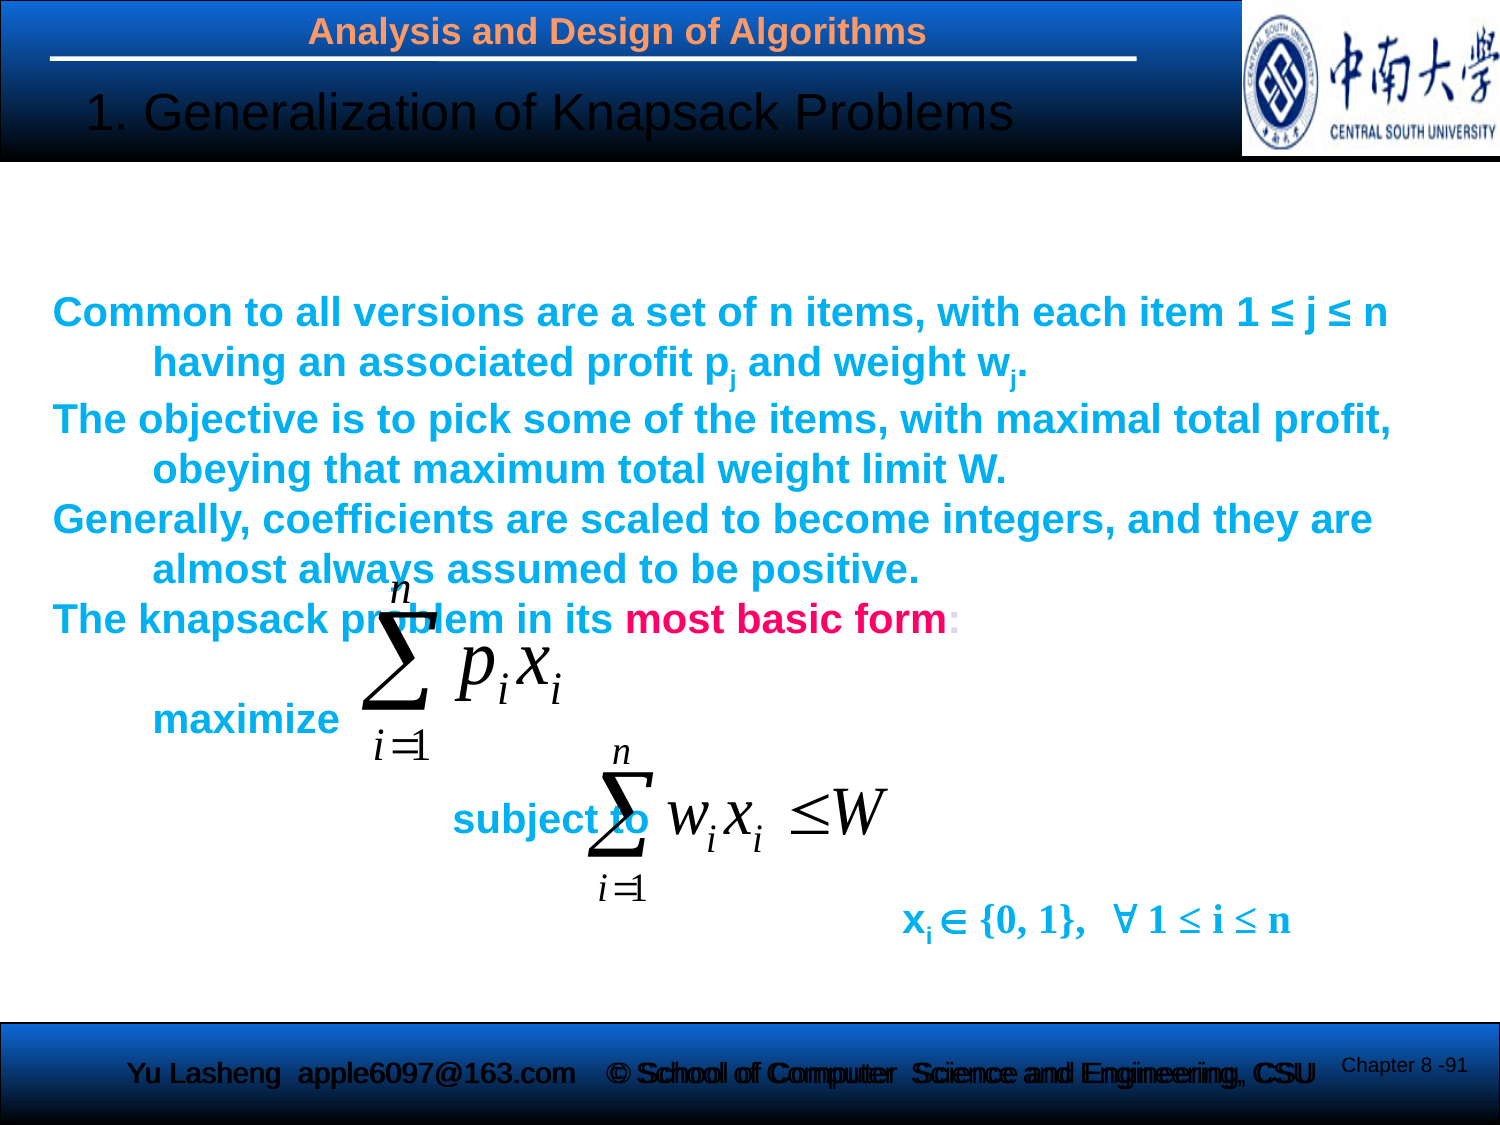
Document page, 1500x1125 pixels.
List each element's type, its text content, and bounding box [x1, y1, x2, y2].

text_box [349, 550, 587, 778]
text_box Yu Lasheng apple6097@163.com [113, 1051, 593, 1125]
picture [1242, 0, 1500, 156]
title 1. Generalization of Knapsack Problems [70, 58, 1243, 162]
slide_number Chapter 8 -91 [1293, 1044, 1484, 1120]
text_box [577, 719, 902, 916]
text_box © School of Computer Science and Engineering, CSU [595, 1051, 1293, 1097]
list Common to all versions are a set of n items, with each item 1 ≤ j ≤ n having an associated profit pj and weight wj. The objective is to pick some of the items, with maximal total profit, obeying that maximum total weight limit W. Generally, coefficients are scaled to become integers, and they are almost always assumed to be positive. The knapsack problem in its most basic form: maximize subject to xi  {0, 1},  1 ≤ i ≤ n [37, 184, 1463, 1051]
